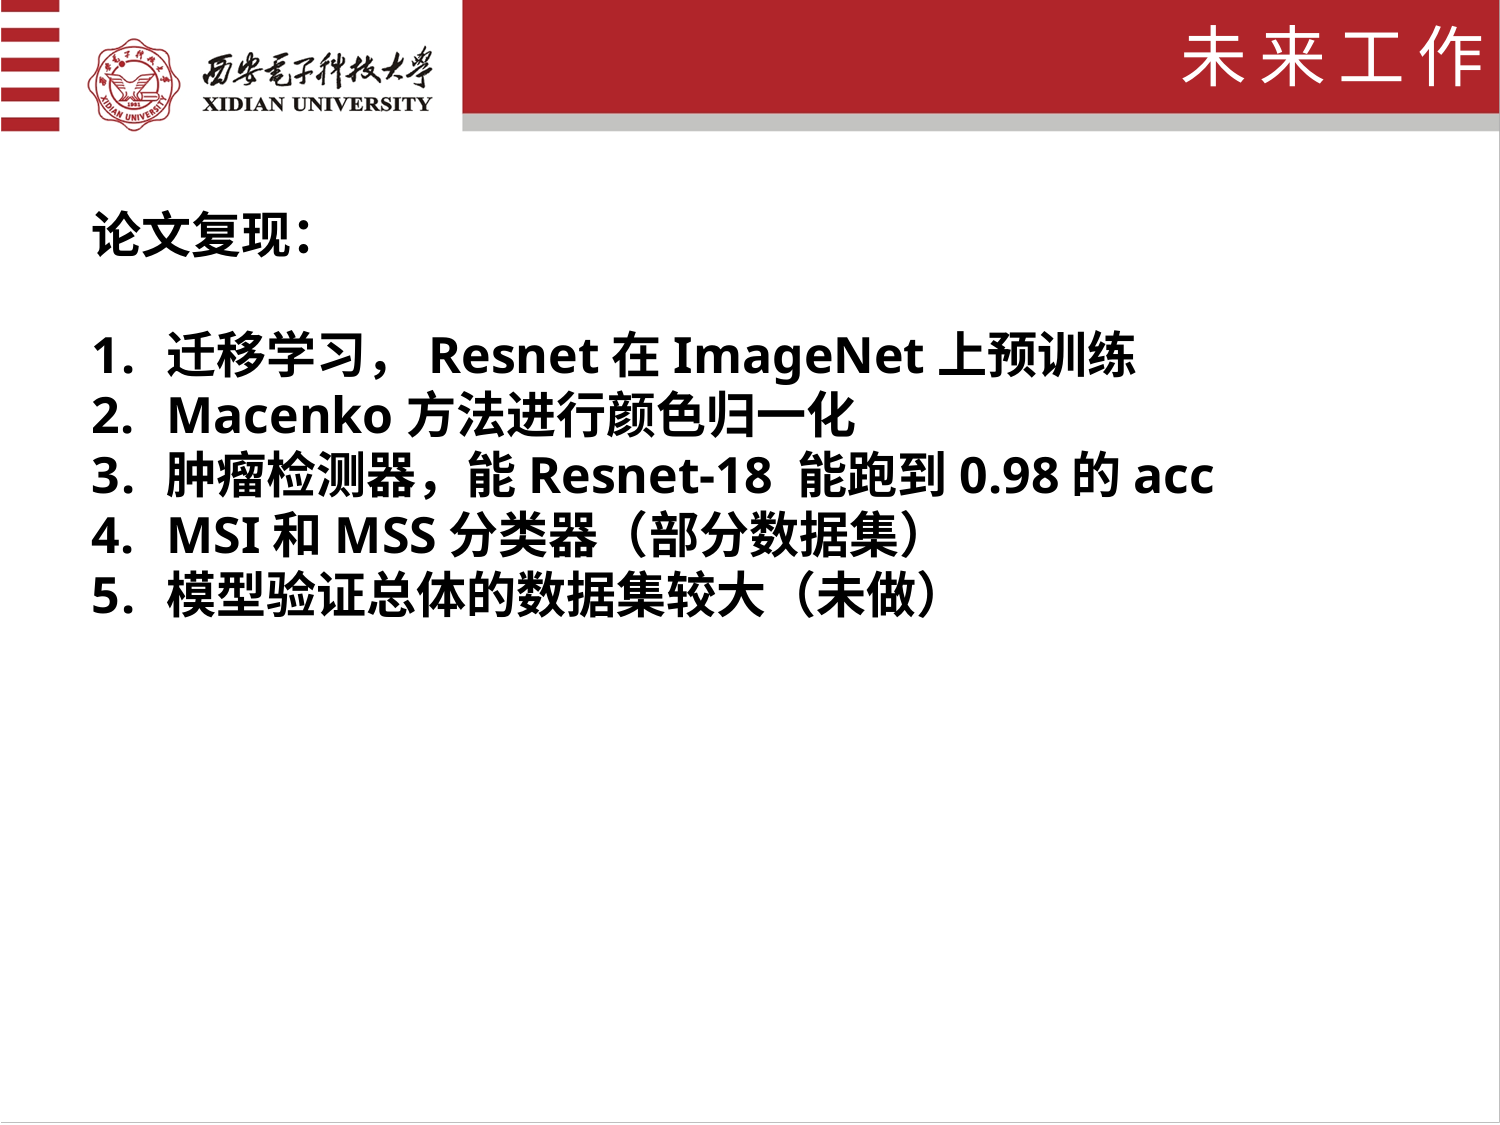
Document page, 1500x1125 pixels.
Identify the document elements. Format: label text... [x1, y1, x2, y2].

picture [0, 0, 1500, 1123]
text_box 未来工作 [466, 7, 1500, 103]
text_box 论文复现： 迁移学习，Resnet在ImageNet上预训练 Macenko方法进行颜色归一化 肿瘤检测器，能Resnet-18 能跑到0.98的acc MSI和MSS分类器（部分数据集） 模型验证总体的数据集较大（未做） [76, 196, 1412, 631]
